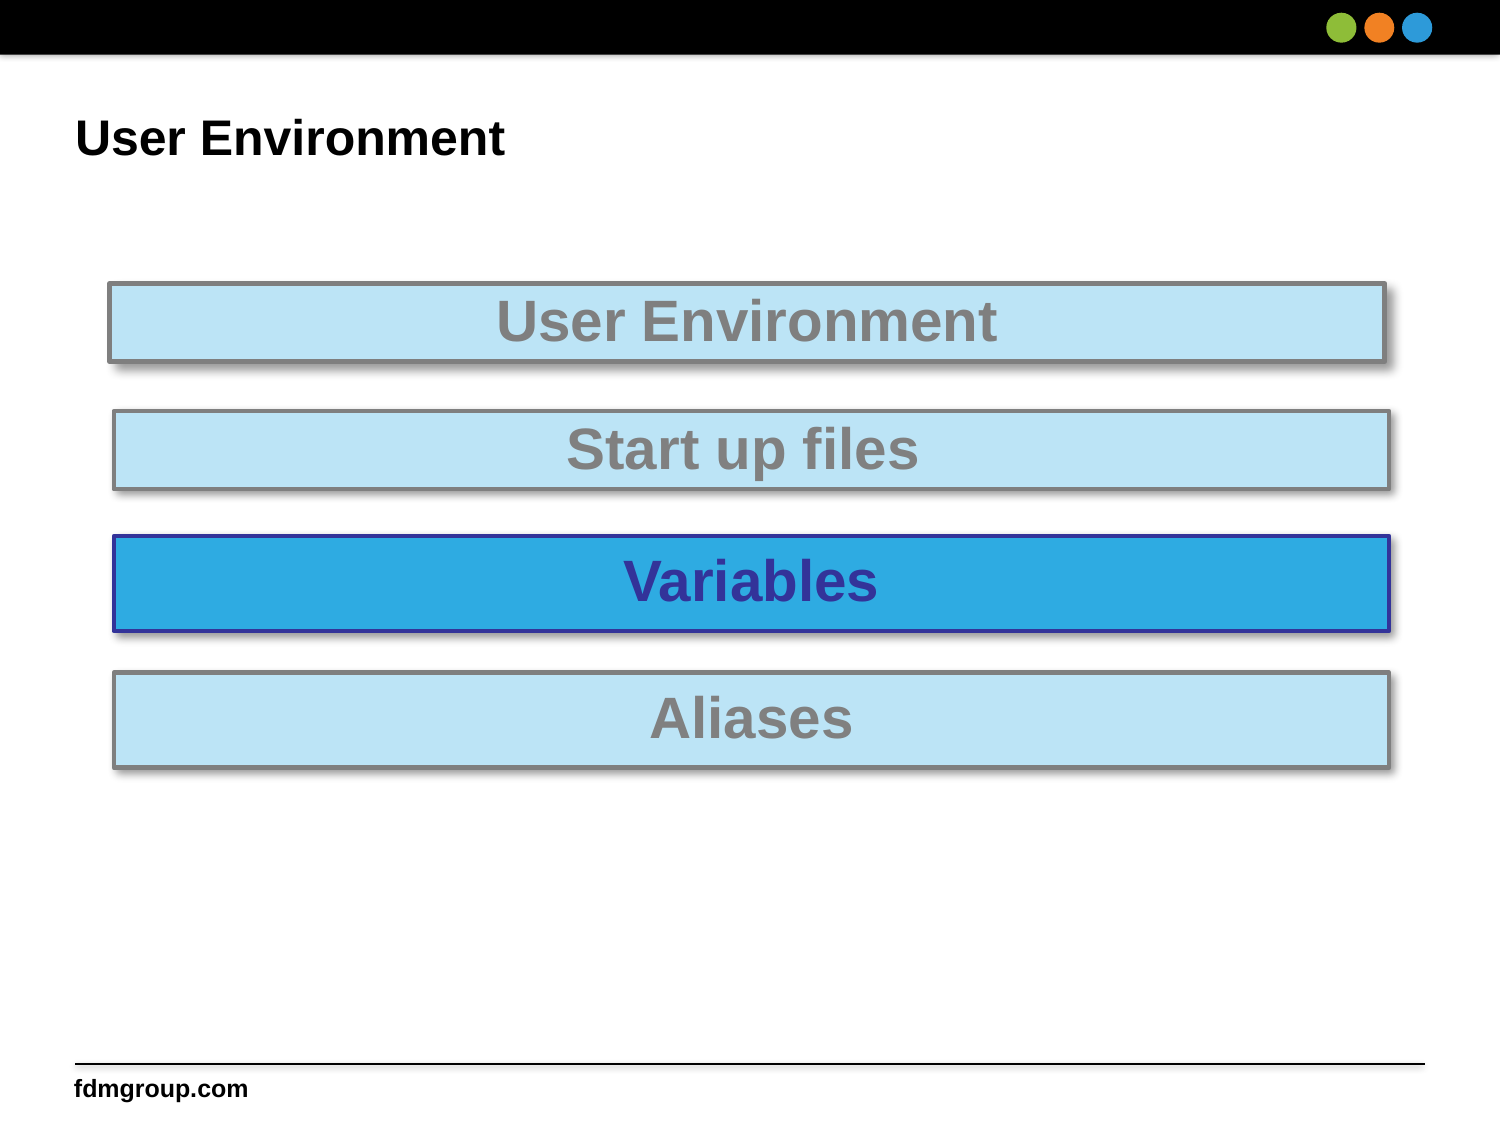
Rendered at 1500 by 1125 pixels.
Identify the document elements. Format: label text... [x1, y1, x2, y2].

list Start up files [112, 409, 1391, 491]
list Variables [112, 534, 1391, 633]
title User Environment [75, 105, 1425, 174]
list User Environment [107, 281, 1387, 364]
list Aliases [112, 670, 1391, 770]
